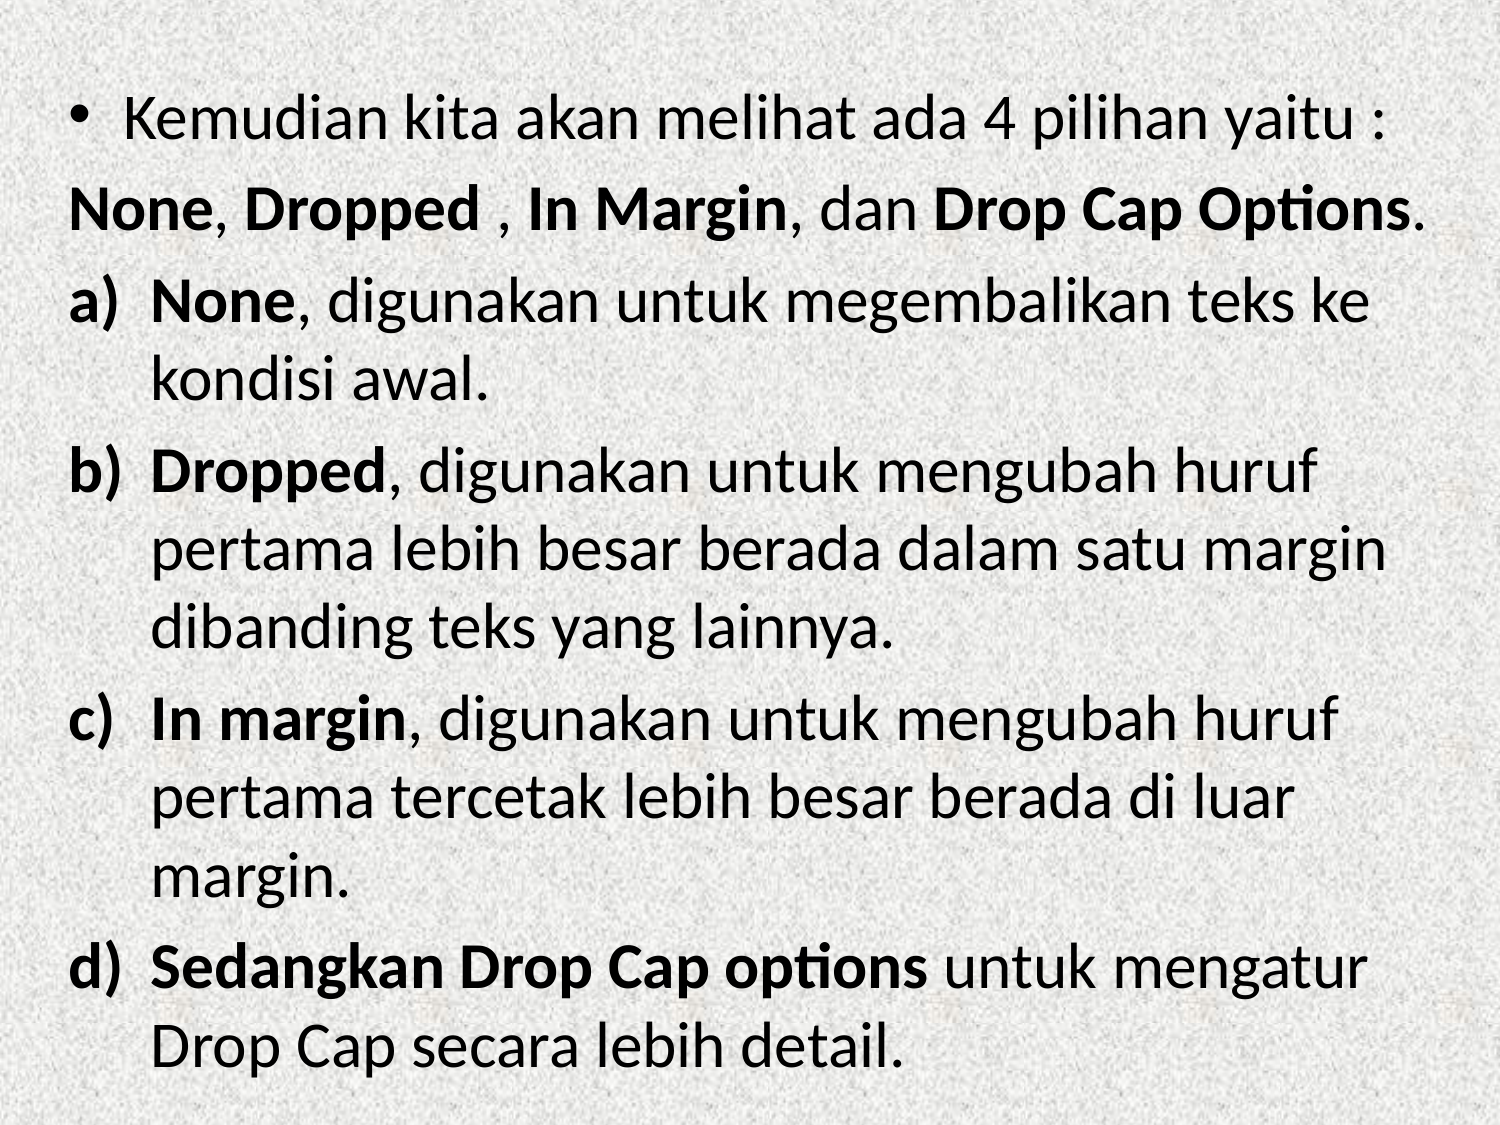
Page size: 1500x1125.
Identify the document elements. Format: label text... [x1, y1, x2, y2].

picture [0, 0, 1500, 1125]
list Kemudian kita akan melihat ada 4 pilihan yaitu : None, Dropped , In Margin, dan Drop Cap Options. None, digunakan untuk megembalikan teks ke kondisi awal. Dropped, digunakan untuk mengubah huruf pertama lebih besar berada dalam satu margin dibanding teks yang lainnya. In margin, digunakan untuk mengubah huruf pertama tercetak lebih besar berada di luar margin. Sedangkan Drop Cap options untuk mengatur Drop Cap secara lebih detail. [53, 66, 1483, 1094]
